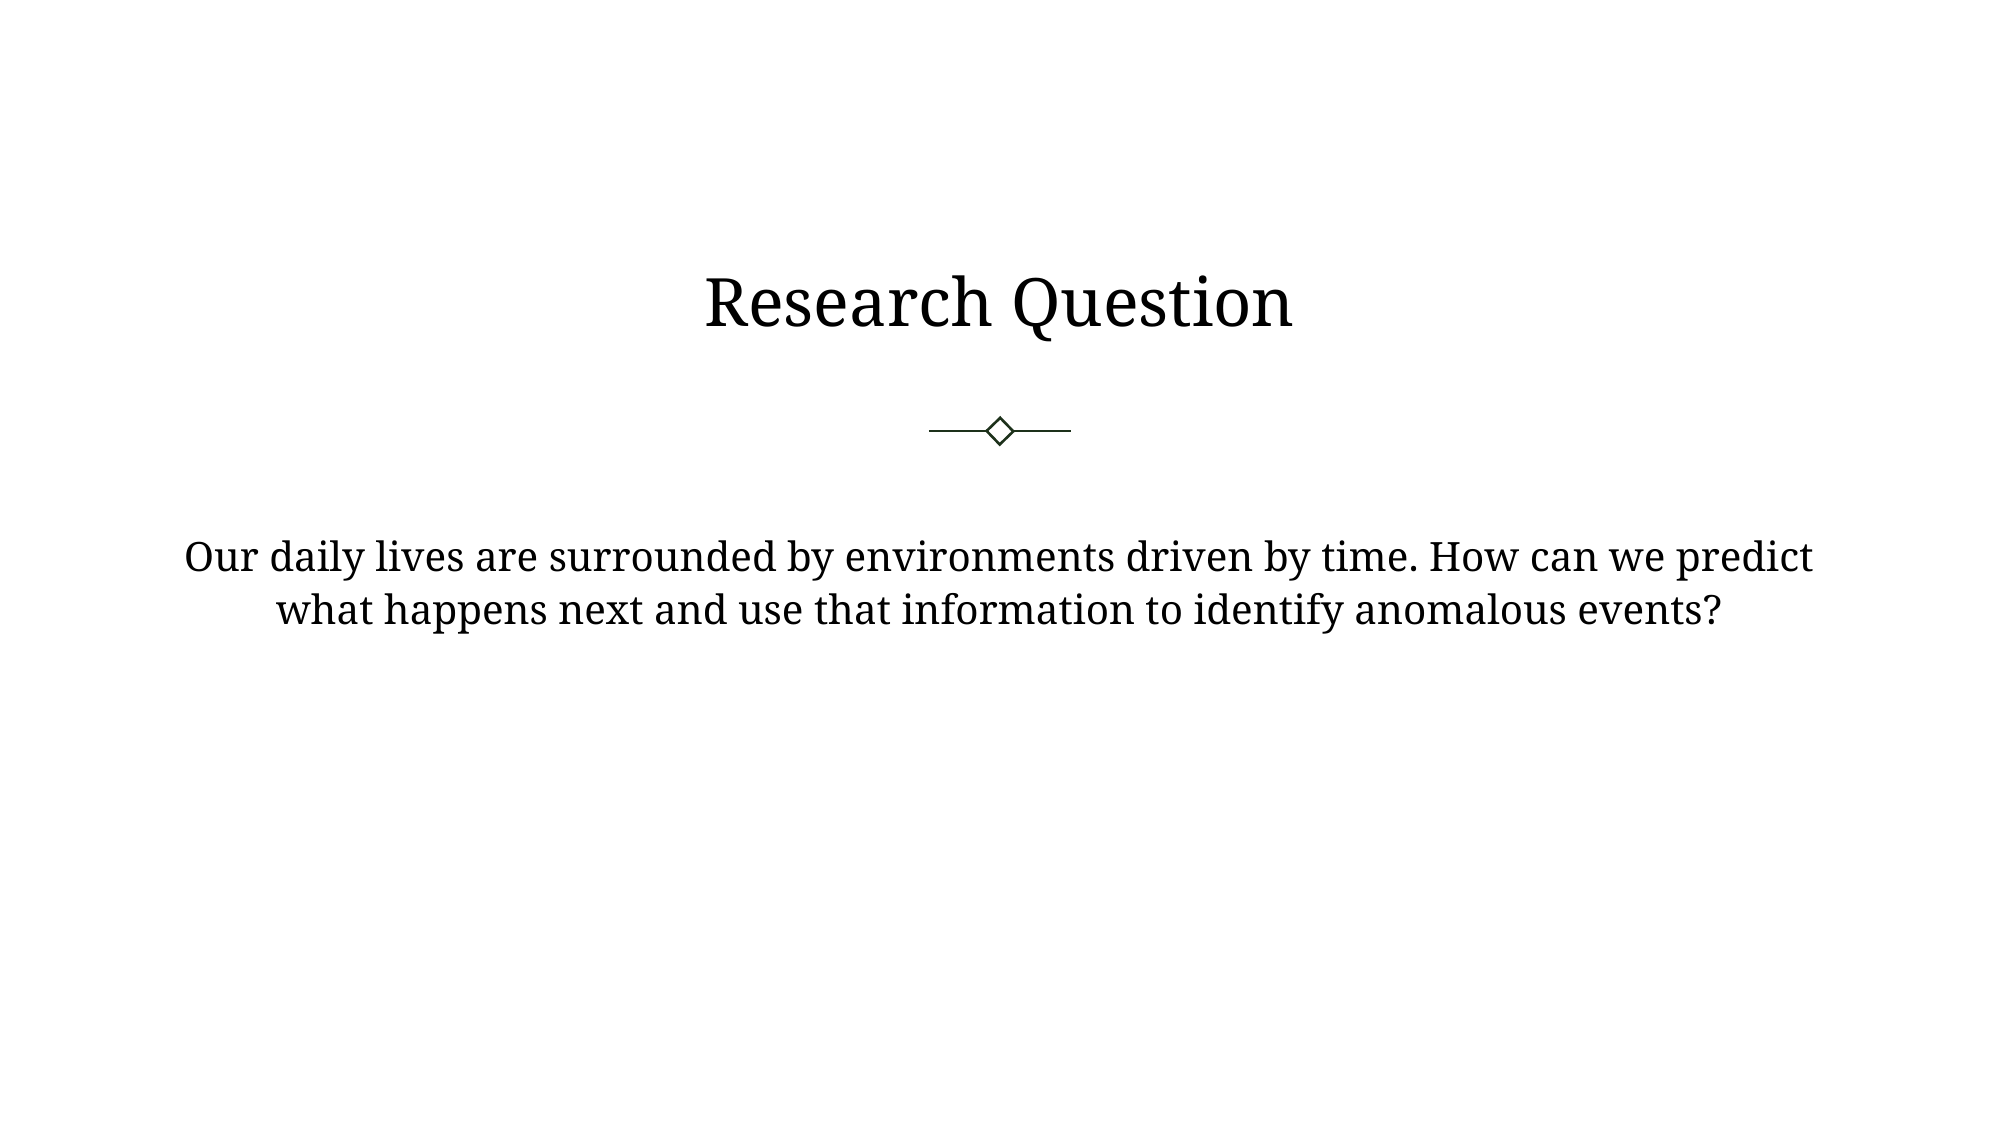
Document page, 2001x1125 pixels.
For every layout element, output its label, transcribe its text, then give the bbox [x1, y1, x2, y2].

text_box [928, 421, 1072, 441]
list Our daily lives are surrounded by environments driven by time. How can we predict what happens next and use that information to identify anomalous events? [168, 518, 1832, 643]
title Research Question [168, 136, 1832, 348]
